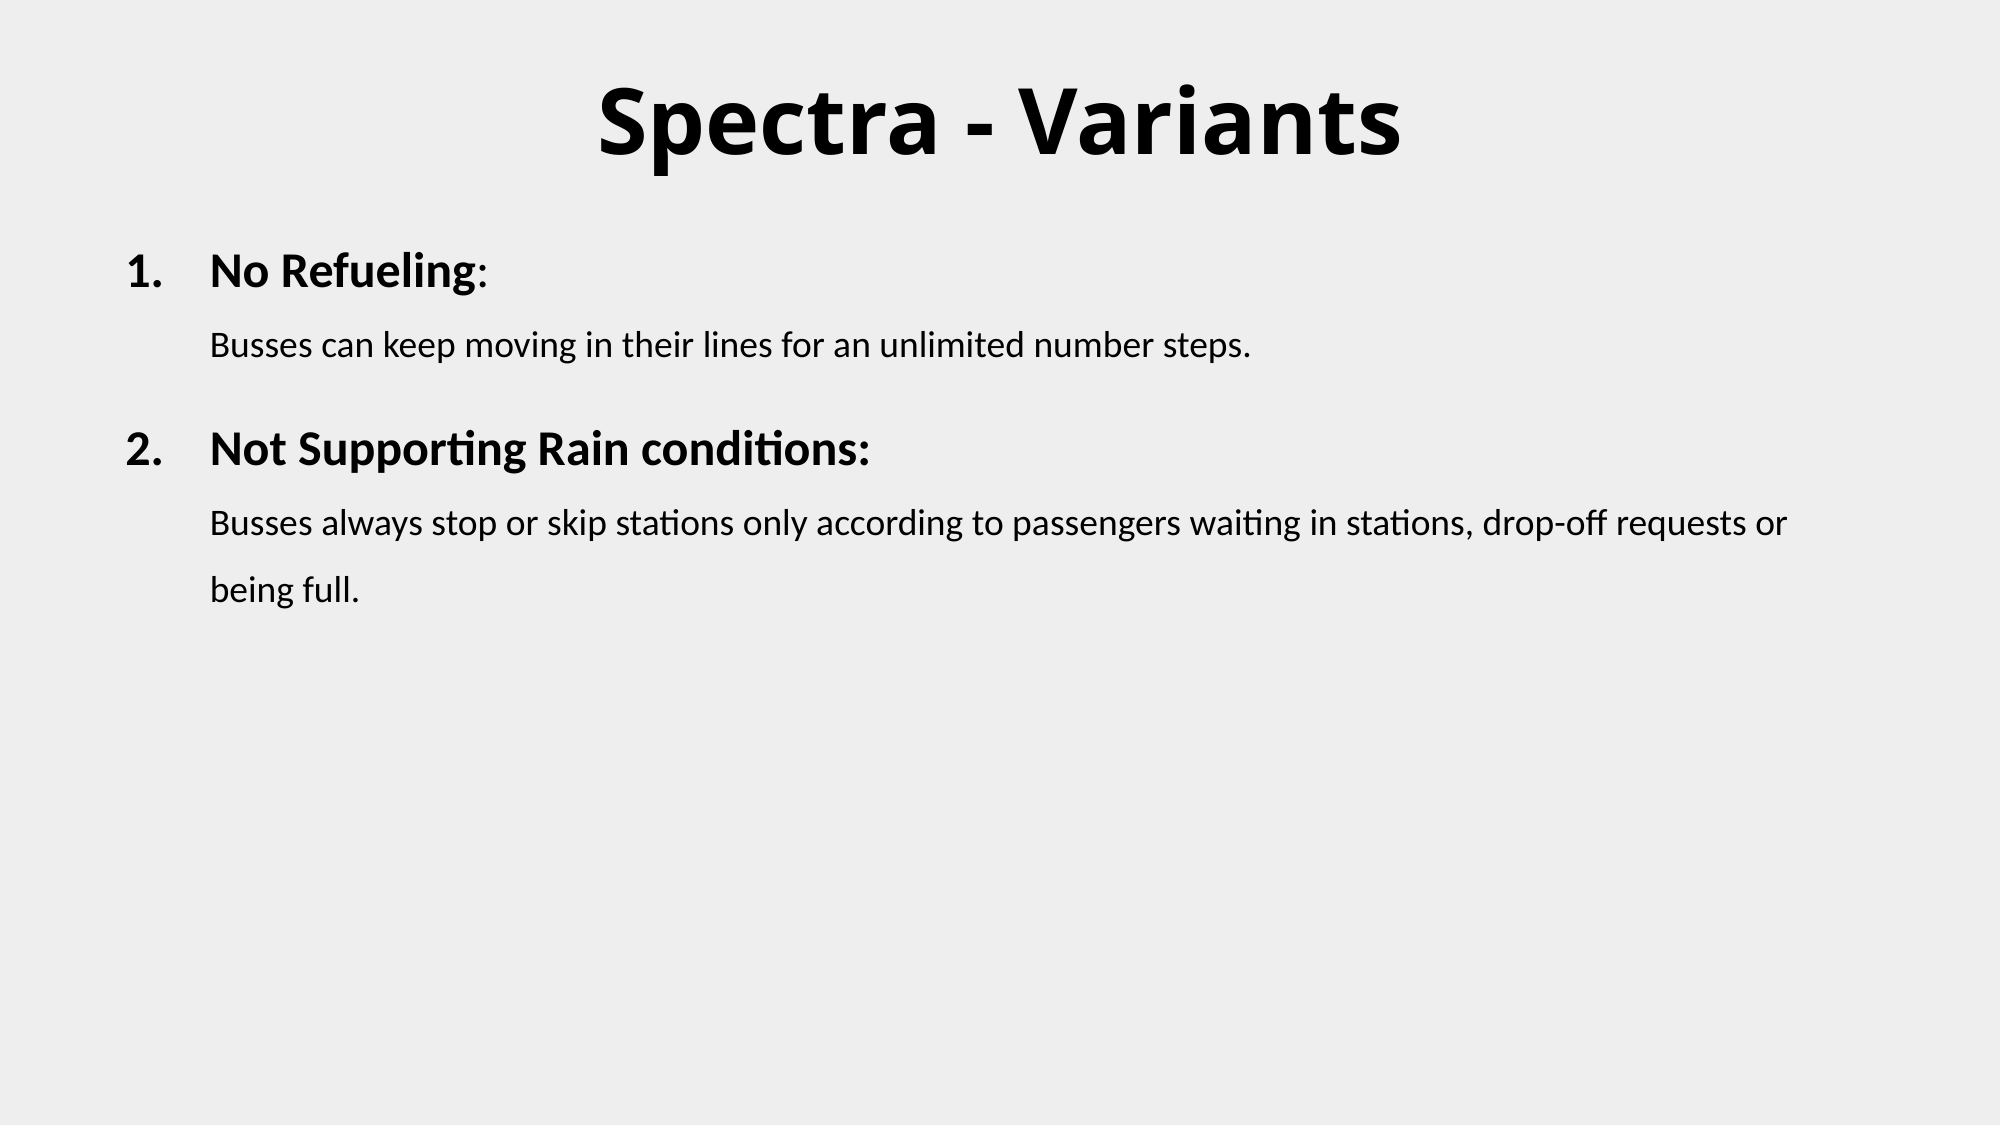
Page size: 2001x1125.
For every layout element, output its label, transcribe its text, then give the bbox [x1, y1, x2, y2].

text_box No Refueling: Busses can keep moving in their lines for an unlimited number steps. Not Supporting Rain conditions: Busses always stop or skip stations only according to passengers waiting in stations, drop-off requests or being full. [110, 199, 1836, 1056]
title Spectra - Variants [137, 16, 1863, 234]
